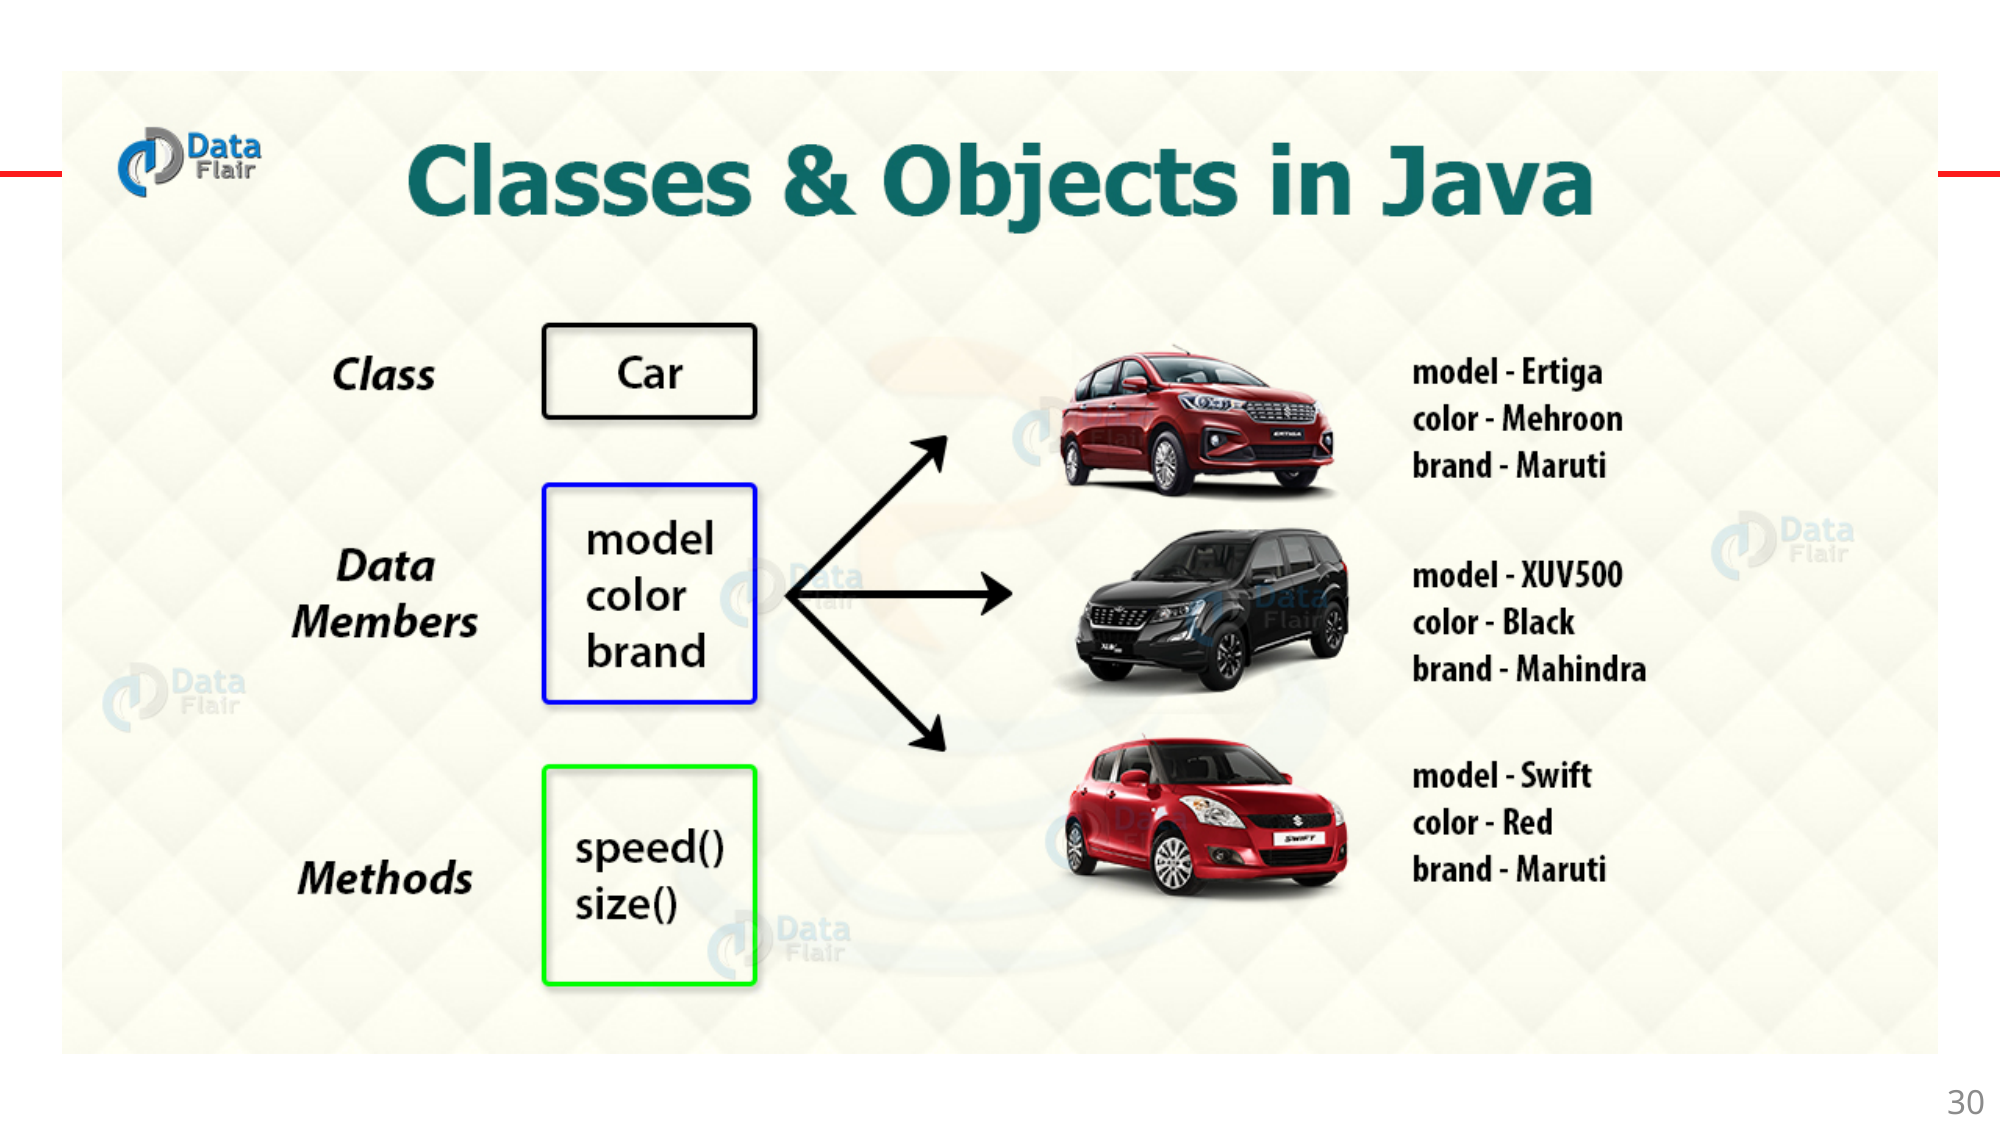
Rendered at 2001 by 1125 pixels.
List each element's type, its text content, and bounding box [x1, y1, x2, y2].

picture [62, 71, 1938, 1054]
slide_number 30 [1843, 1083, 2000, 1125]
